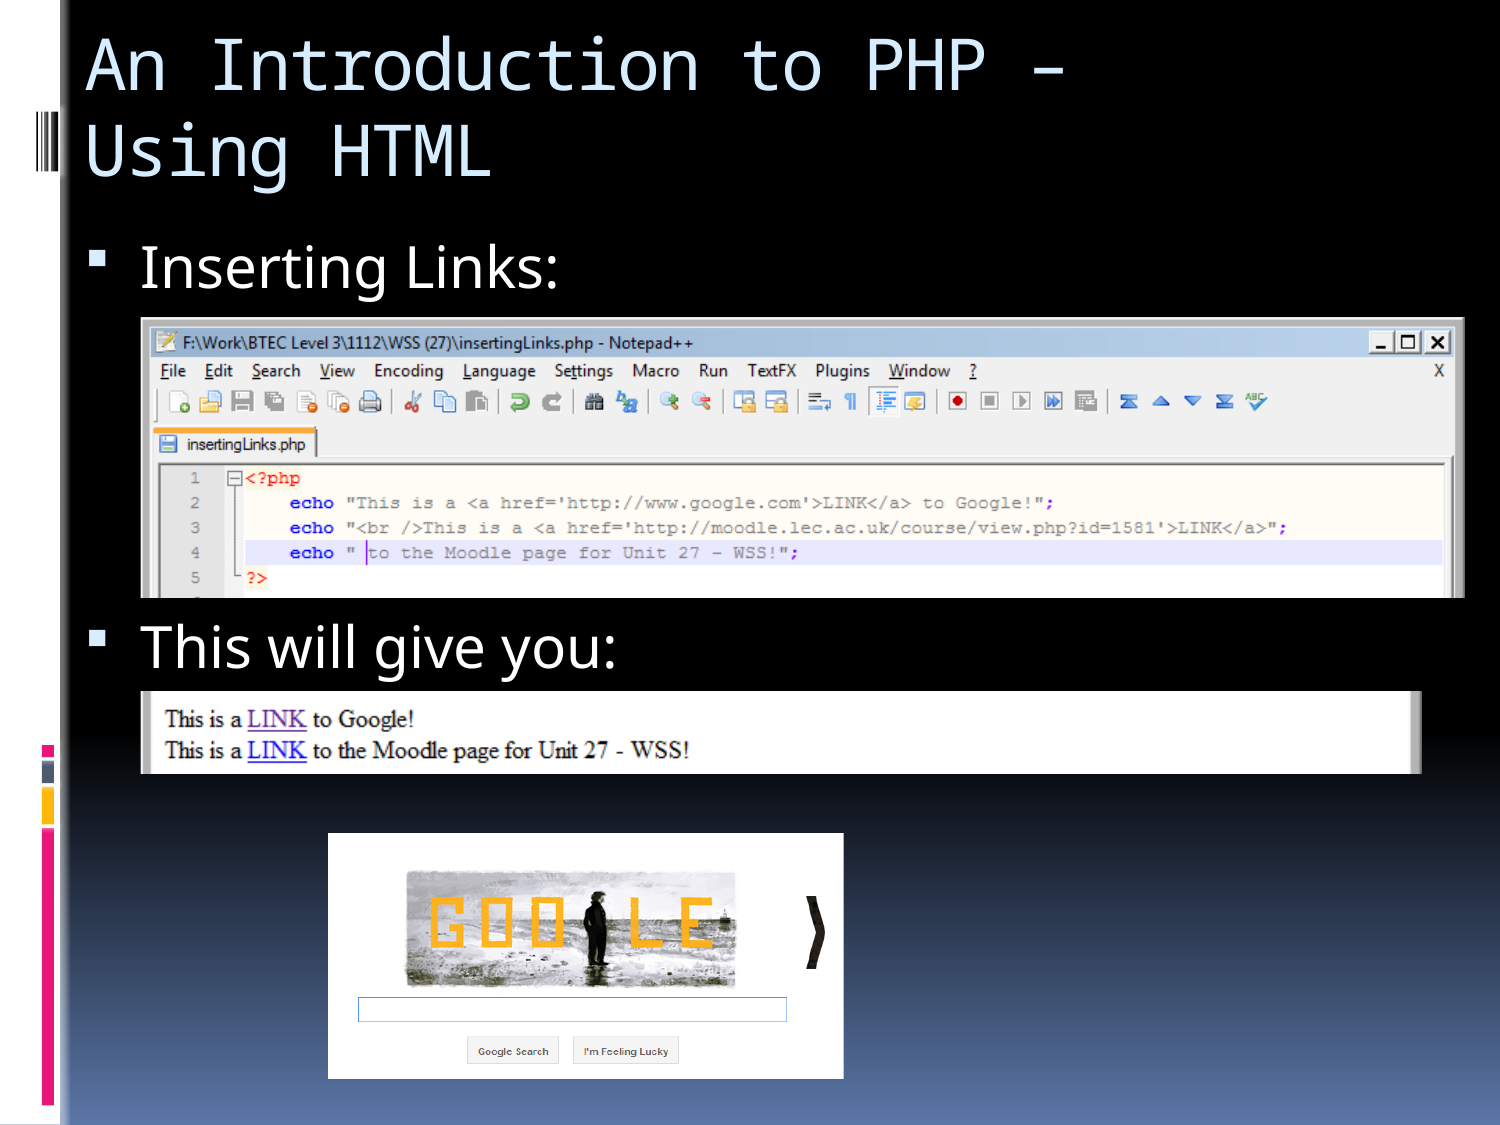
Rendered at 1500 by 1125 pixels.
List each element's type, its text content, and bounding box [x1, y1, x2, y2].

picture [140, 317, 1466, 599]
picture [327, 833, 845, 1079]
title An Introduction to PHP – Using HTML [70, 11, 1454, 200]
picture [140, 690, 1423, 774]
list Inserting Links: This will give you: [58, 222, 1454, 1102]
